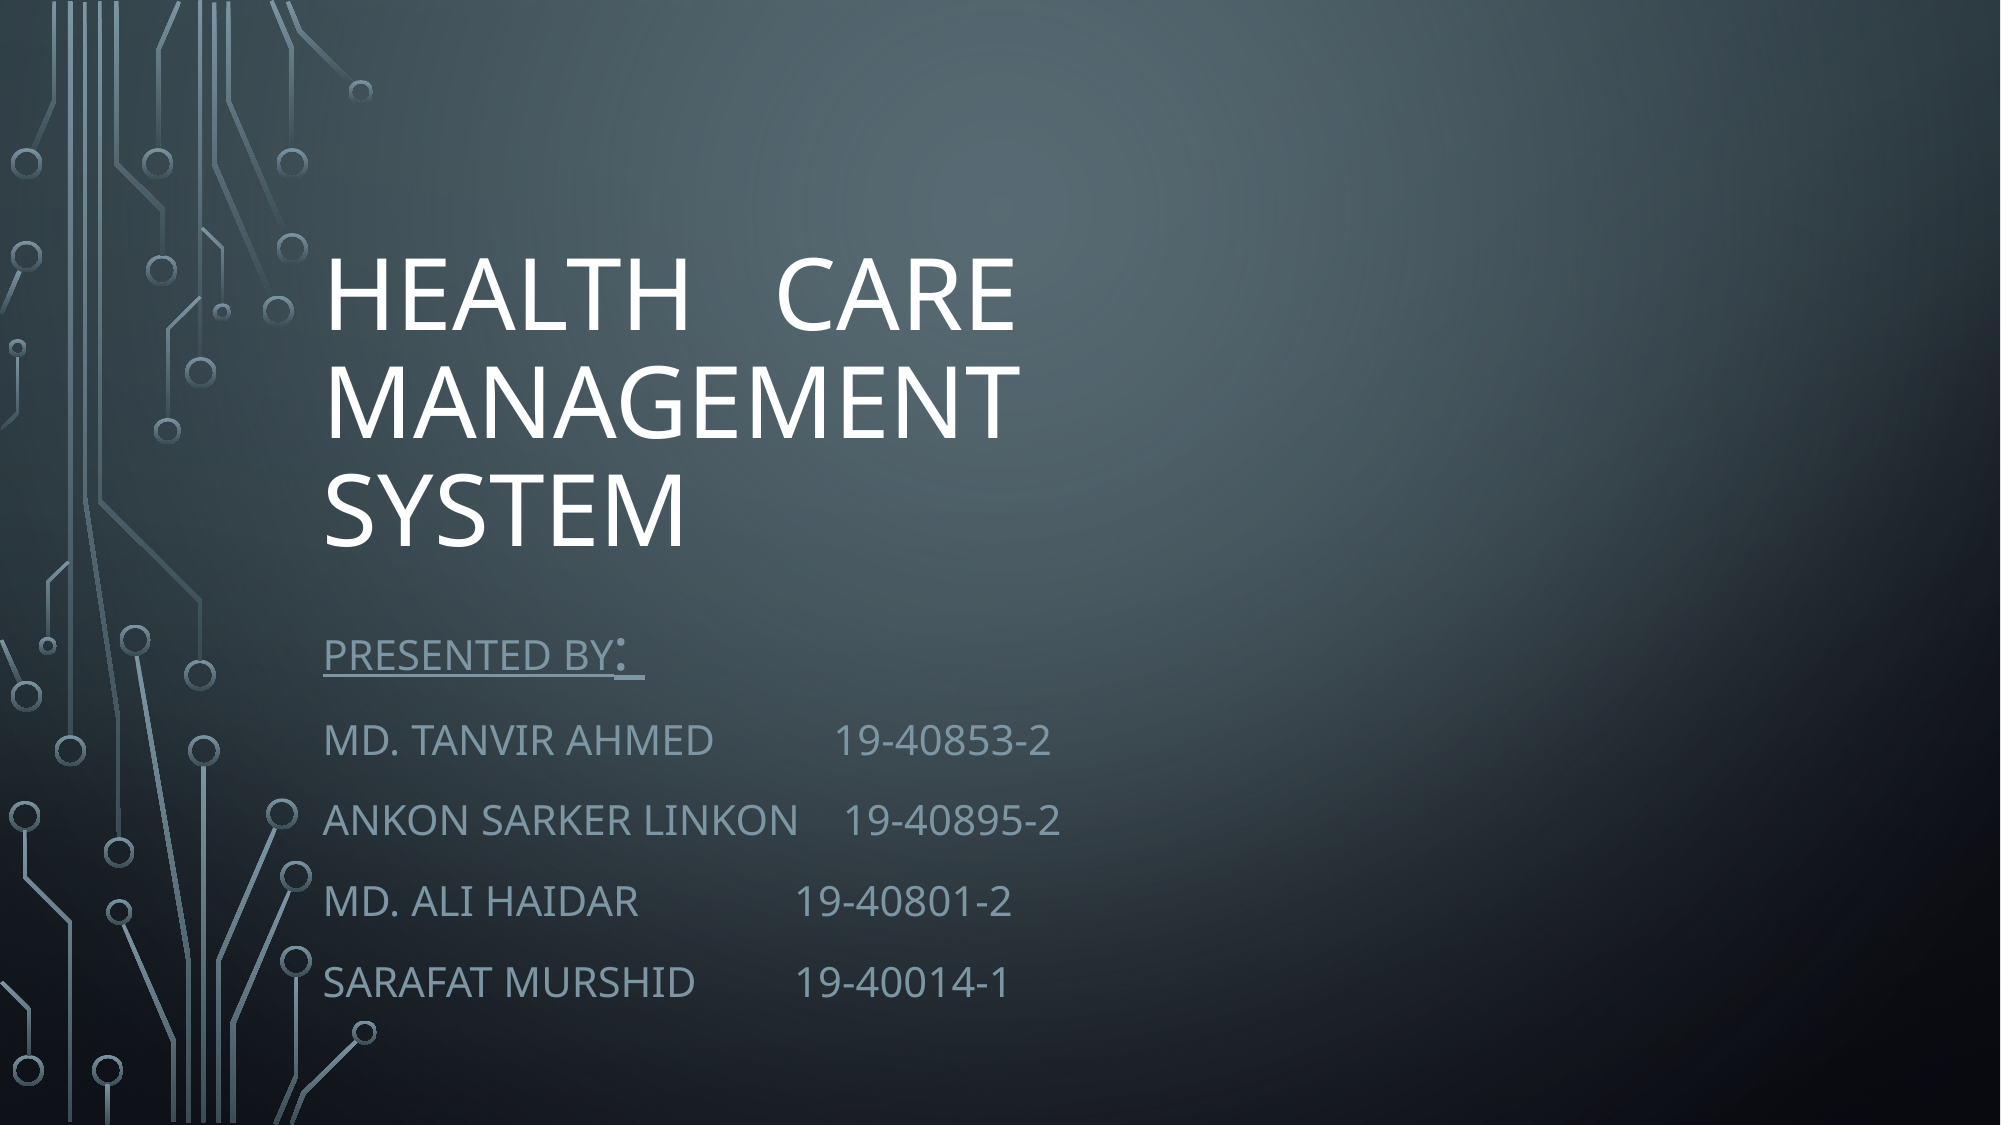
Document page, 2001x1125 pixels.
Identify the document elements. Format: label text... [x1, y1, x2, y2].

title Health Care Management SYSTEM [307, 184, 1750, 576]
subtitle Presented by: MD. TANVIR AHMED 19-40853-2 ANKON SARKER LINKON 19-40895-2 Md. ALI HAIDAR 19-40801-2 Sarafat MURSHID 19-40014-1 [307, 590, 1750, 1054]
